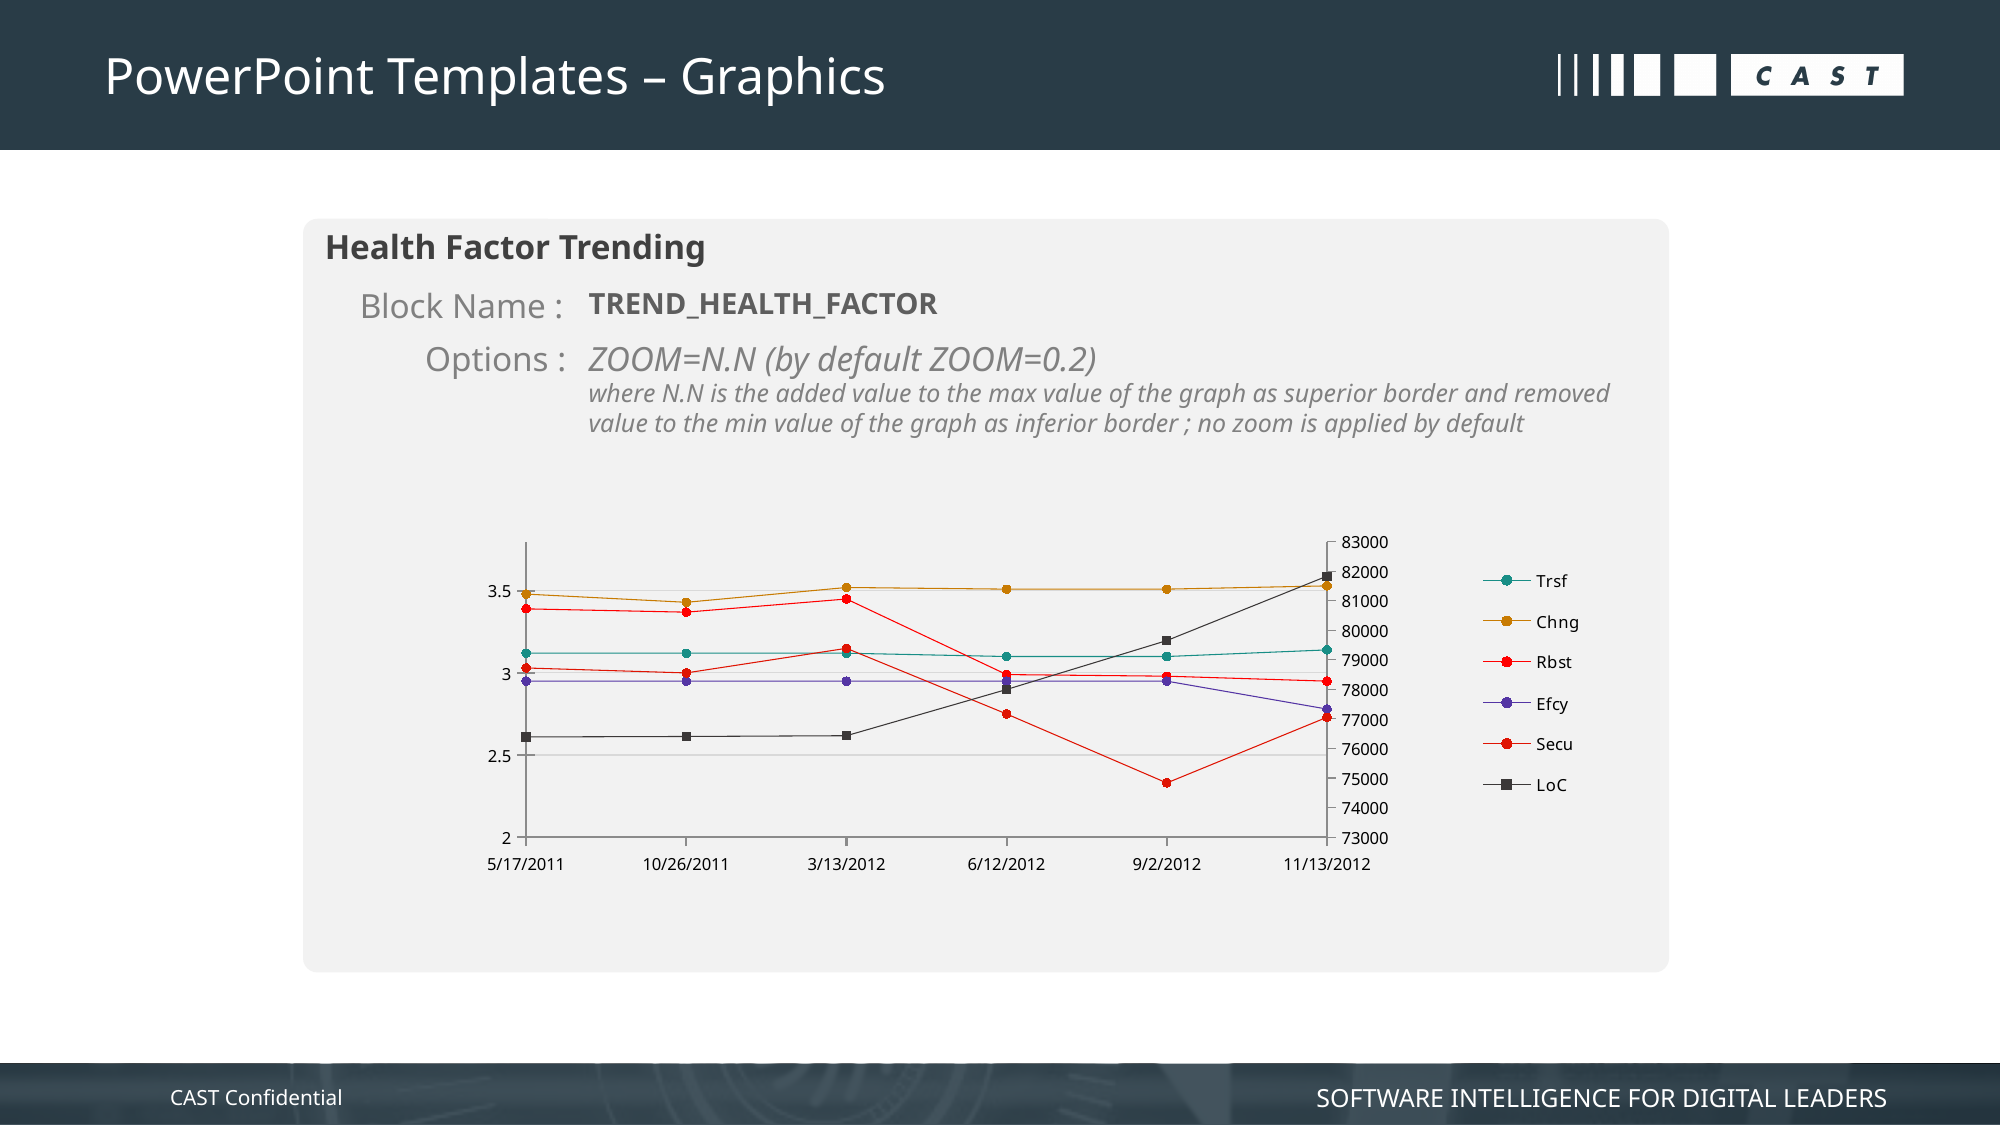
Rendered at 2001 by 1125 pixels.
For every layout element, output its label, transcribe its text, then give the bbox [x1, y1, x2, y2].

picture [1558, 54, 1904, 96]
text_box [295, 218, 1670, 982]
title PowerPoint Templates – Graphics [89, 6, 1527, 150]
